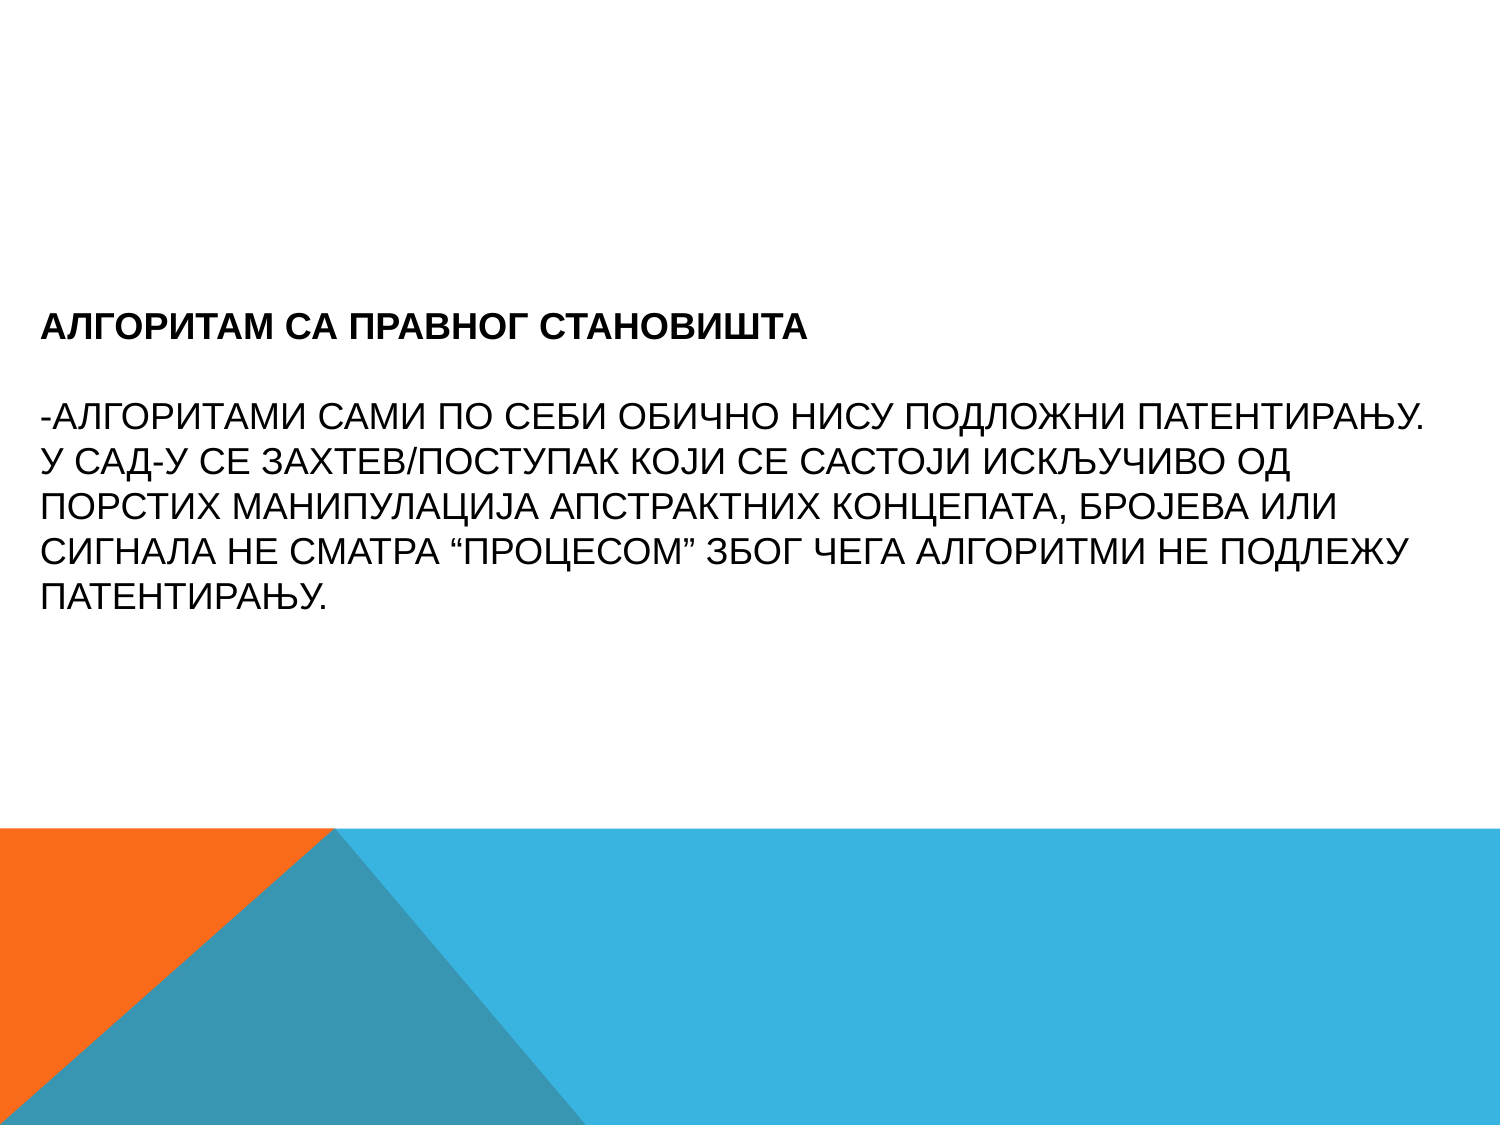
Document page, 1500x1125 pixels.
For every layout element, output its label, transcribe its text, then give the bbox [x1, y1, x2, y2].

title АЛГОРИТАМ СА ПРАВНОГ СТАНОВИШТА -АЛГОРИТАМИ САМИ ПО СЕБИ ОБИЧНО НИСУ ПОДЛОЖНИ ПАТЕНТИРАЊУ. У САД-У СЕ ЗАХТЕВ/ПОСТУПАК КОЈИ СЕ САСТОЈИ ИСКЉУЧИВО ОД ПОРСТИХ МАНИПУЛАЦИЈА АПСТРАКТНИХ КОНЦЕПАТА, БРОЈЕВА ИЛИ СИГНАЛА НЕ СМАТРА “ПРОЦЕСОМ” ЗБОГ ЧЕГА АЛГОРИТМИ НЕ ПОДЛЕЖУ ПАТЕНТИРАЊУ. [24, 437, 1463, 528]
